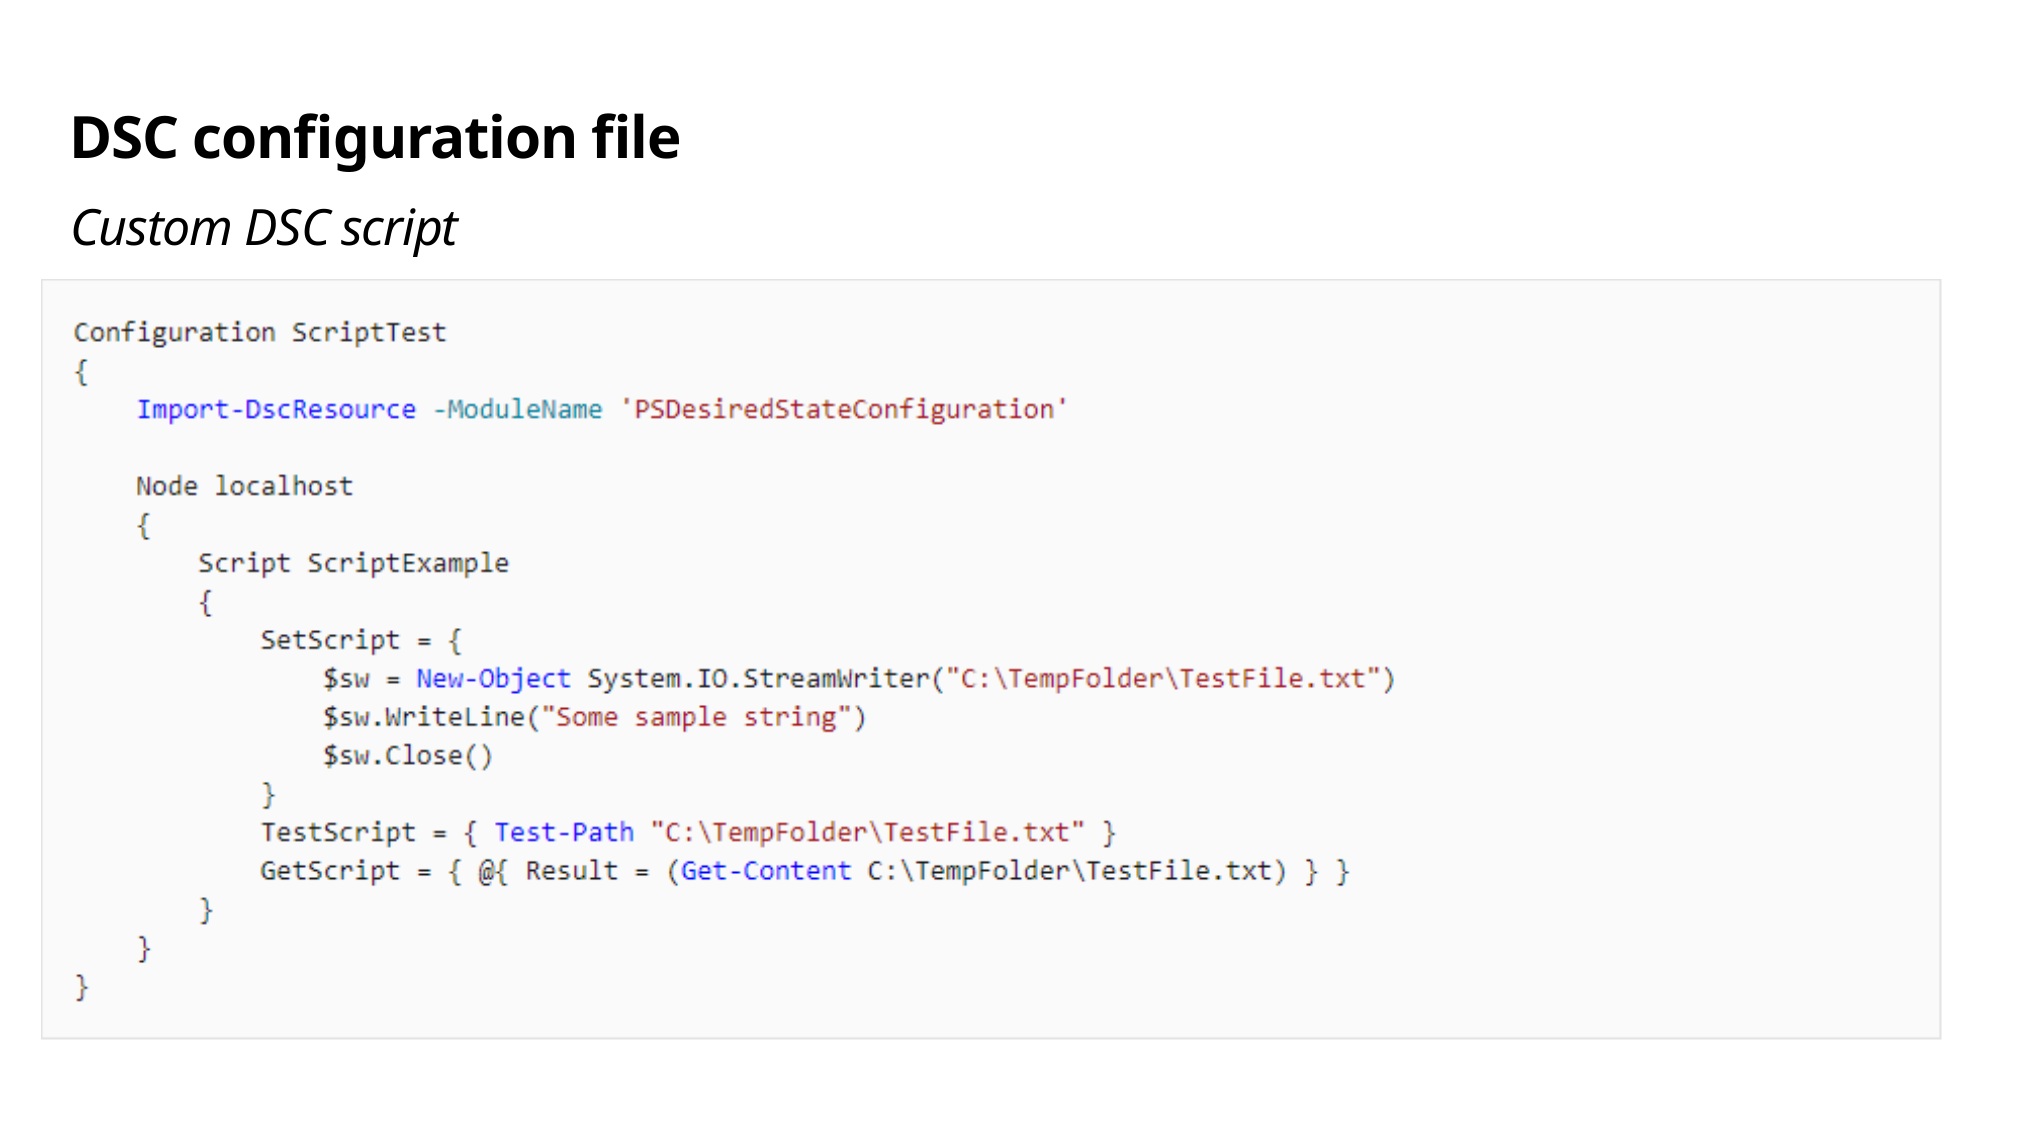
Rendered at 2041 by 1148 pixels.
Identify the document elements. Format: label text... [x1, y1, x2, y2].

list Custom DSC script [70, 195, 1968, 256]
title DSC configuration file [70, 103, 1969, 172]
picture [41, 279, 1945, 1044]
